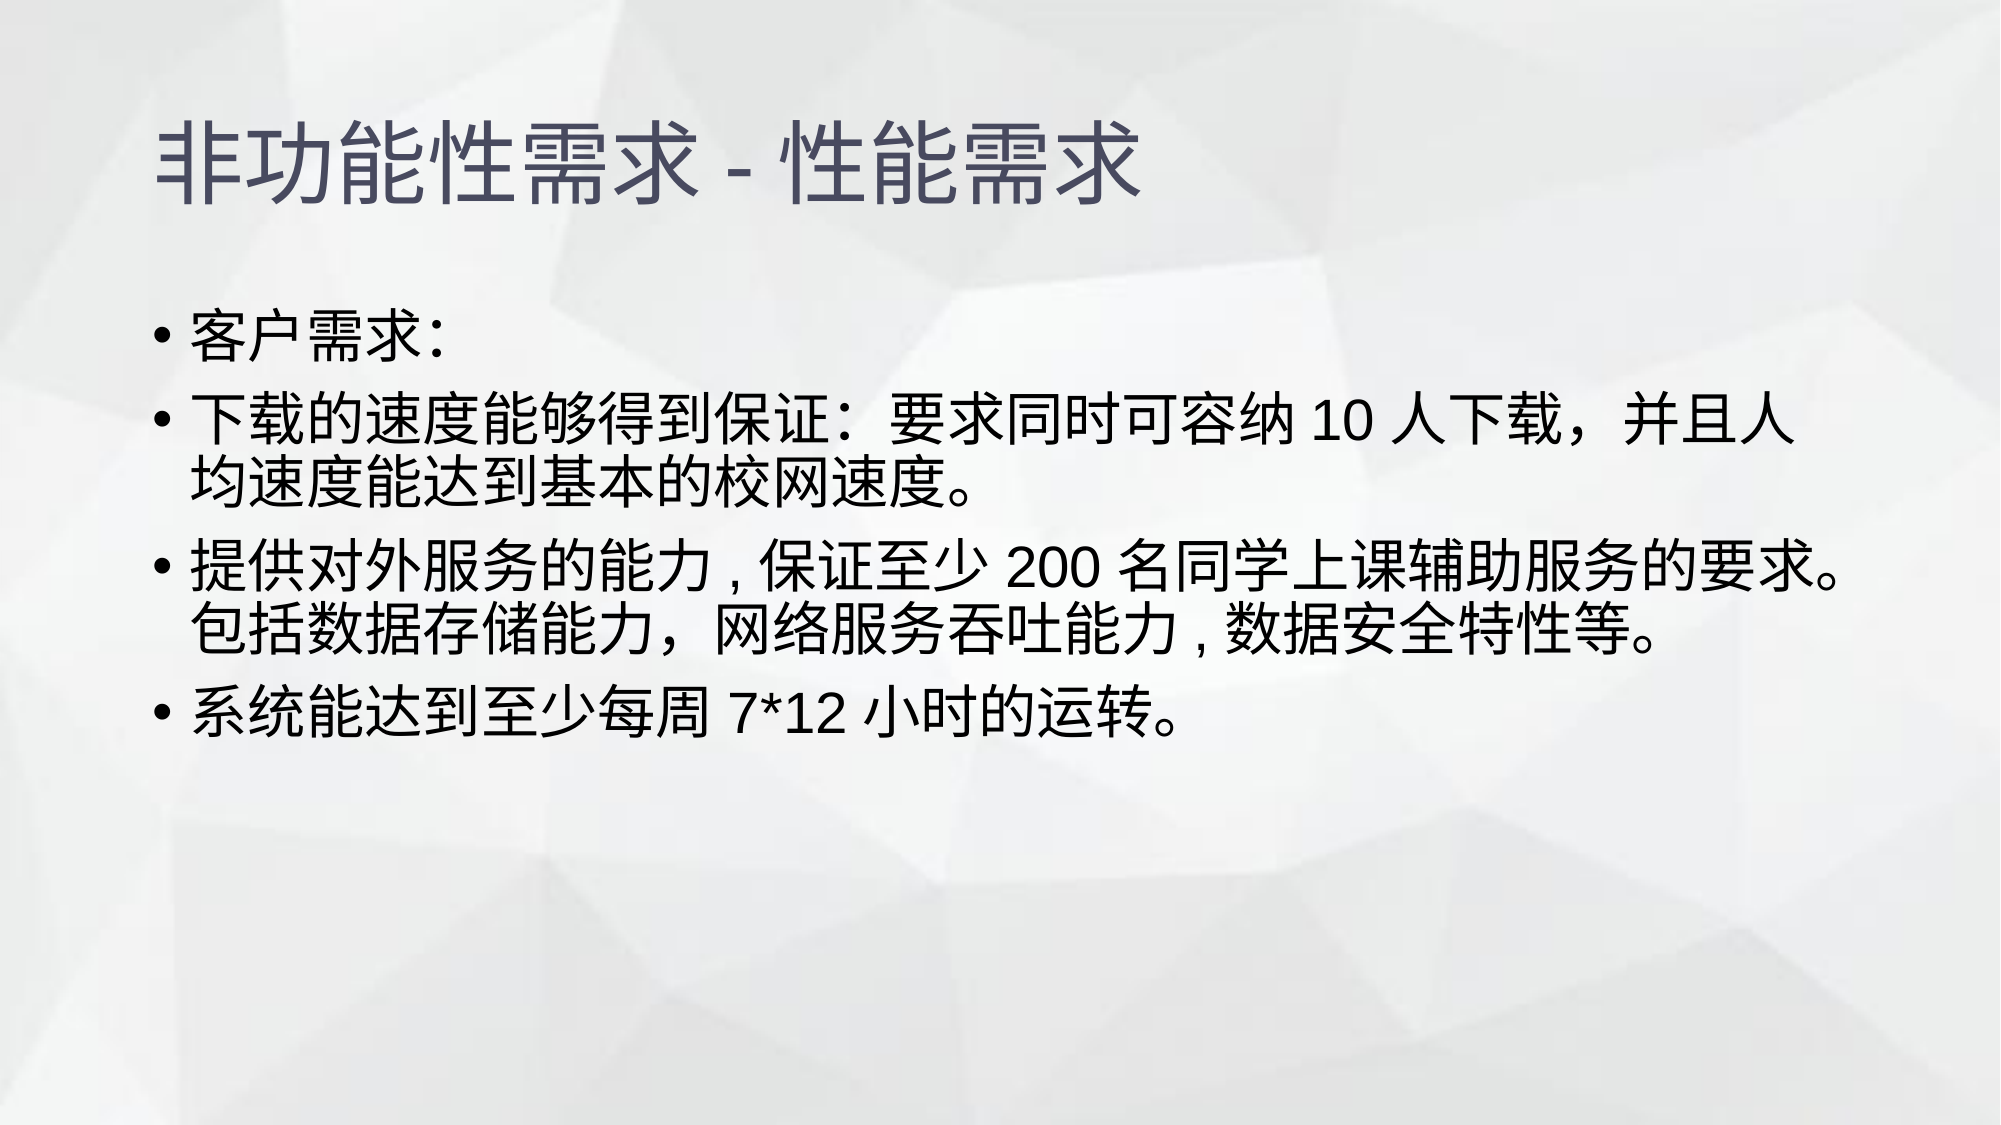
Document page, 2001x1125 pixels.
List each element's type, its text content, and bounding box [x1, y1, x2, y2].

text_box 客户需求： 下载的速度能够得到保证：要求同时可容纳10人下载，并且人均速度能达到基本的校网速度。 提供对外服务的能力,保证至少200名同学上课辅助服务的要求。包括数据存储能力，网络服务吞吐能力,数据安全特性等。 系统能达到至少每周7*12小时的运转。 [137, 299, 1863, 1014]
picture [0, 0, 2001, 1125]
text_box 非功能性需求-性能需求 [137, 59, 1863, 277]
